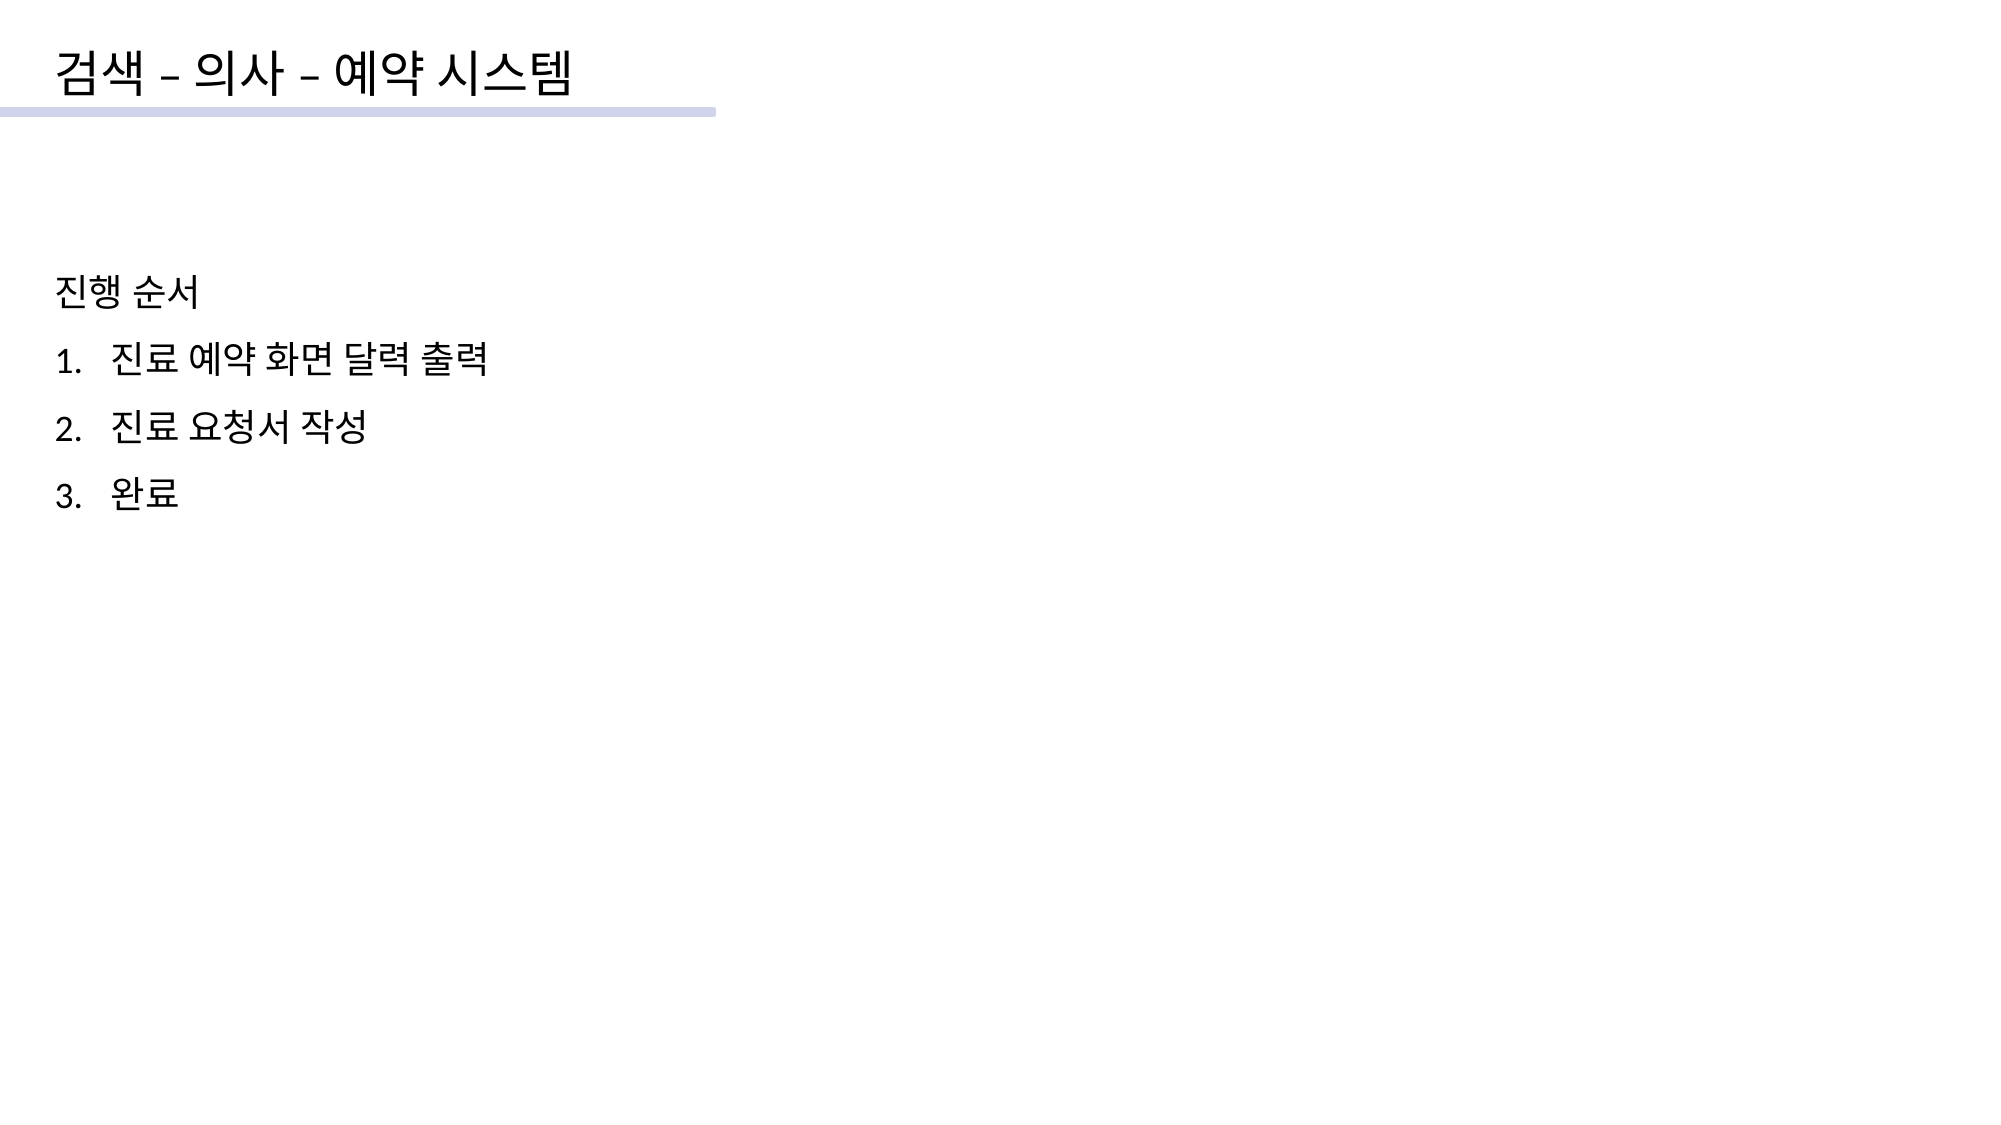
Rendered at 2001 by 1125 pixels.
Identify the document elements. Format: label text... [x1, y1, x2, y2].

text_box 진행 순서 진료 예약 화면 달력 출력 진료 요청서 작성 완료 [39, 238, 1088, 524]
text_box 검색 – 의사 – 예약 시스템 [39, 36, 1000, 116]
text_box [0, 108, 715, 116]
